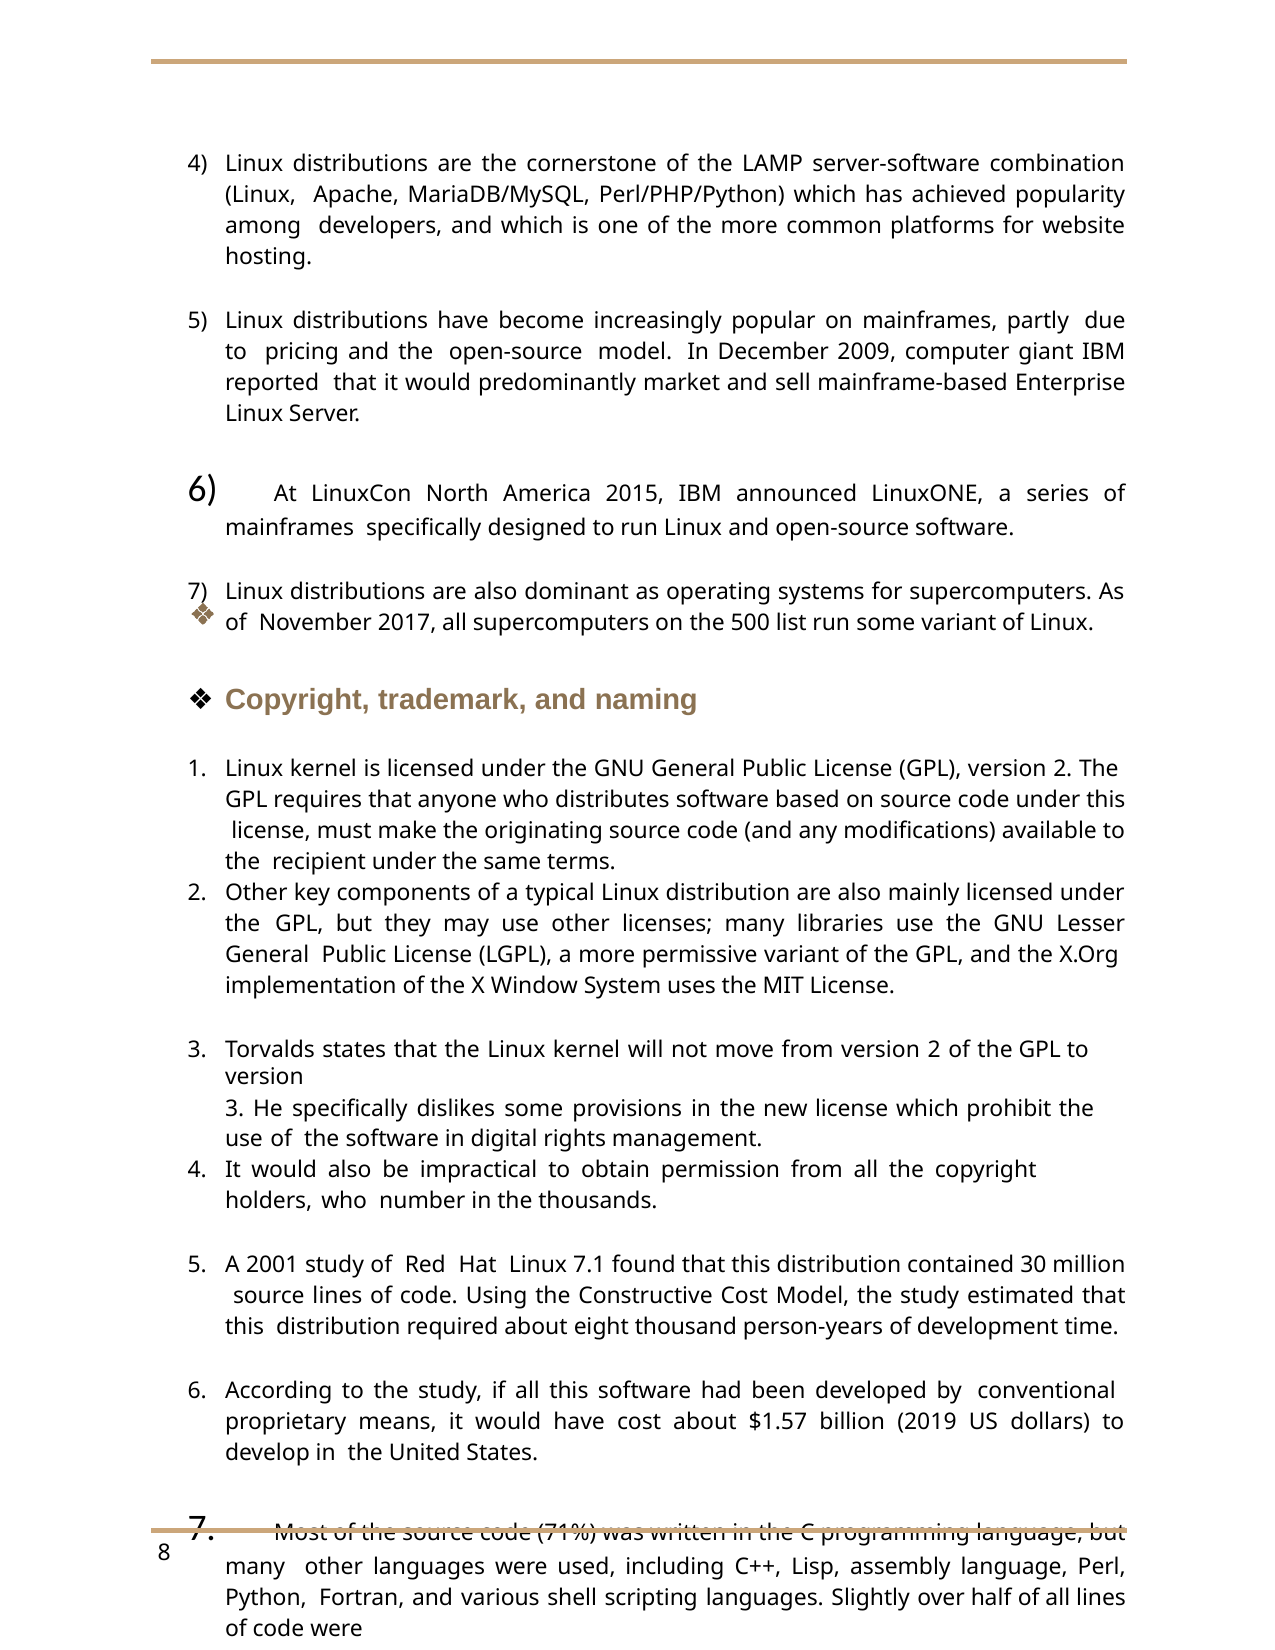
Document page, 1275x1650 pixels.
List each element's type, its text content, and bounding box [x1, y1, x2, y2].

text_box Linux distributions are the cornerstone of the LAMP server-software combination (Linux, Apache, MariaDB/MySQL, Perl/PHP/Python) which has achieved popularity among developers, and which is one of the more common platforms for website hosting. Linux distributions have become increasingly popular on mainframes, partly due to pricing and the open-source model. In December 2009, computer giant IBM reported that it would predominantly market and sell mainframe-based Enterprise Linux Server. At LinuxCon North America 2015, IBM announced LinuxONE, a series of mainframes specifically designed to run Linux and open-source software. Linux distributions are also dominant as operating systems for supercomputers. As of November 2017, all supercomputers on the 500 list run some variant of Linux. Copyright, trademark, and naming Linux kernel is licensed under the GNU General Public License (GPL), version 2. The GPL requires that anyone who distributes software based on source code under this license, must make the originating source code (and any modifications) available to the recipient under the same terms. Other key components of a typical Linux distribution are also mainly licensed under the GPL, but they may use other licenses; many libraries use the GNU Lesser General Public License (LGPL), a more permissive variant of the GPL, and the X.Org implementation of the X Window System uses the MIT License. Torvalds states that the Linux kernel will not move from version 2 of the GPL to version 3. He specifically dislikes some provisions in the new license which prohibit the use of the software in digital rights management. It would also be impractical to obtain permission from all the copyright holders, who number in the thousands. A 2001 study of Red Hat Linux 7.1 found that this distribution contained 30 million source lines of code. Using the Constructive Cost Model, the study estimated that this distribution required about eight thousand person-years of development time. According to the study, if all this software had been developed by conventional proprietary means, it would have cost about $1.57 billion (2019 US dollars) to develop in the United States. Most of the source code (71%) was written in the C programming language, but many other languages were used, including C++, Lisp, assembly language, Perl, Python, Fortran, and various shell scripting languages. Slightly over half of all lines of code were [185, 1539, 1127, 1642]
slide_number 8 [151, 1541, 183, 1650]
picture [151, 1527, 1127, 1533]
picture [191, 602, 214, 626]
picture [151, 59, 1127, 64]
text_box Linux distributions are the cornerstone of the LAMP server-software combination (Linux, Apache, MariaDB/MySQL, Perl/PHP/Python) which has achieved popularity among developers, and which is one of the more common platforms for website hosting. Linux distributions have become increasingly popular on mainframes, partly due to pricing and the open-source model. In December 2009, computer giant IBM reported that it would predominantly market and sell mainframe-based Enterprise Linux Server. At LinuxCon North America 2015, IBM announced LinuxONE, a series of mainframes specifically designed to run Linux and open-source software. Linux distributions are also dominant as operating systems for supercomputers. As of November 2017, all supercomputers on the 500 list run some variant of Linux. Copyright, trademark, and naming Linux kernel is licensed under the GNU General Public License (GPL), version 2. The GPL requires that anyone who distributes software based on source code under this license, must make the originating source code (and any modifications) available to the recipient under the same terms. Other key components of a typical Linux distribution are also mainly licensed under the GPL, but they may use other licenses; many libraries use the GNU Lesser General Public License (LGPL), a more permissive variant of the GPL, and the X.Org implementation of the X Window System uses the MIT License. Torvalds states that the Linux kernel will not move from version 2 of the GPL to version 3. He specifically dislikes some provisions in the new license which prohibit the use of the software in digital rights management. It would also be impractical to obtain permission from all the copyright holders, who number in the thousands. A 2001 study of Red Hat Linux 7.1 found that this distribution contained 30 million source lines of code. Using the Constructive Cost Model, the study estimated that this distribution required about eight thousand person-years of development time. According to the study, if all this software had been developed by conventional proprietary means, it would have cost about $1.57 billion (2019 US dollars) to develop in the United States. Most of the source code (71%) was written in the C programming language, but many other languages were used, including C++, Lisp, assembly language, Perl, Python, Fortran, and various shell scripting languages. Slightly over half of all lines of code were [185, 143, 1127, 1527]
